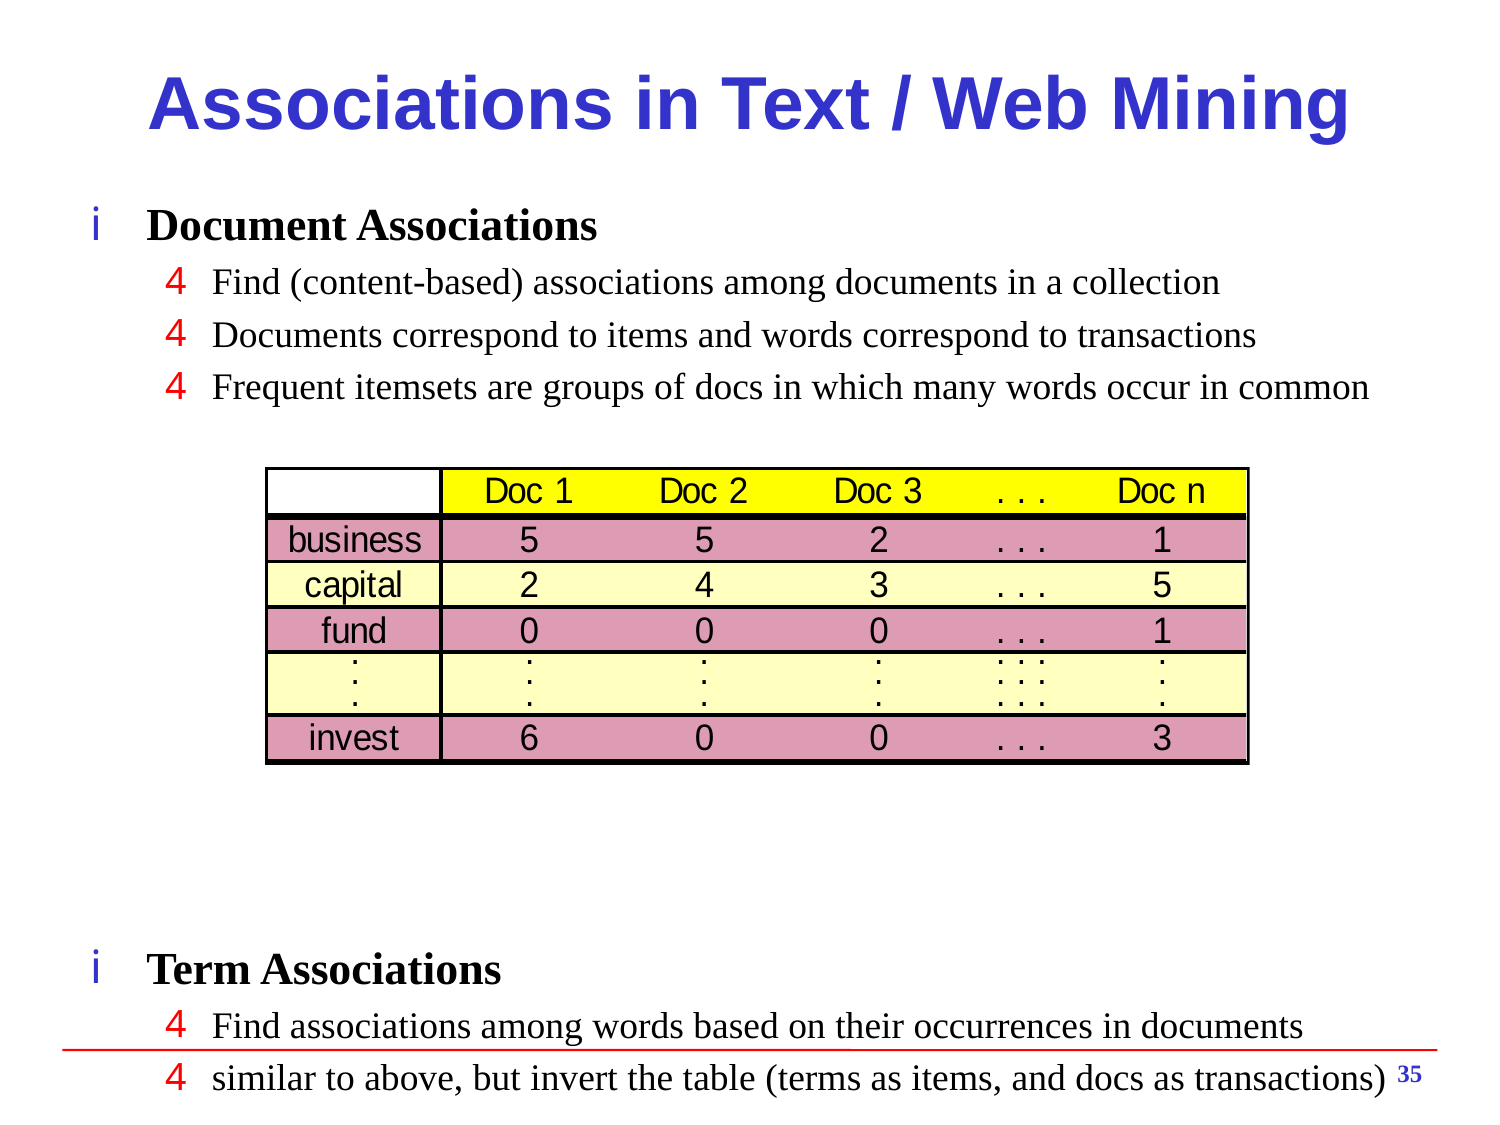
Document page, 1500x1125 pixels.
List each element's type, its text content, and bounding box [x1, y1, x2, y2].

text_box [264, 466, 1251, 765]
slide_number 35 [1125, 1050, 1438, 1100]
list Document Associations Find (content-based) associations among documents in a collection Documents correspond to items and words correspond to transactions Frequent itemsets are groups of docs in which many words occur in common Term Associations Find associations among words based on their occurrences in documents similar to above, but invert the table (terms as items, and docs as transactions) [75, 187, 1425, 1000]
title Associations in Text / Web Mining [75, 50, 1425, 150]
